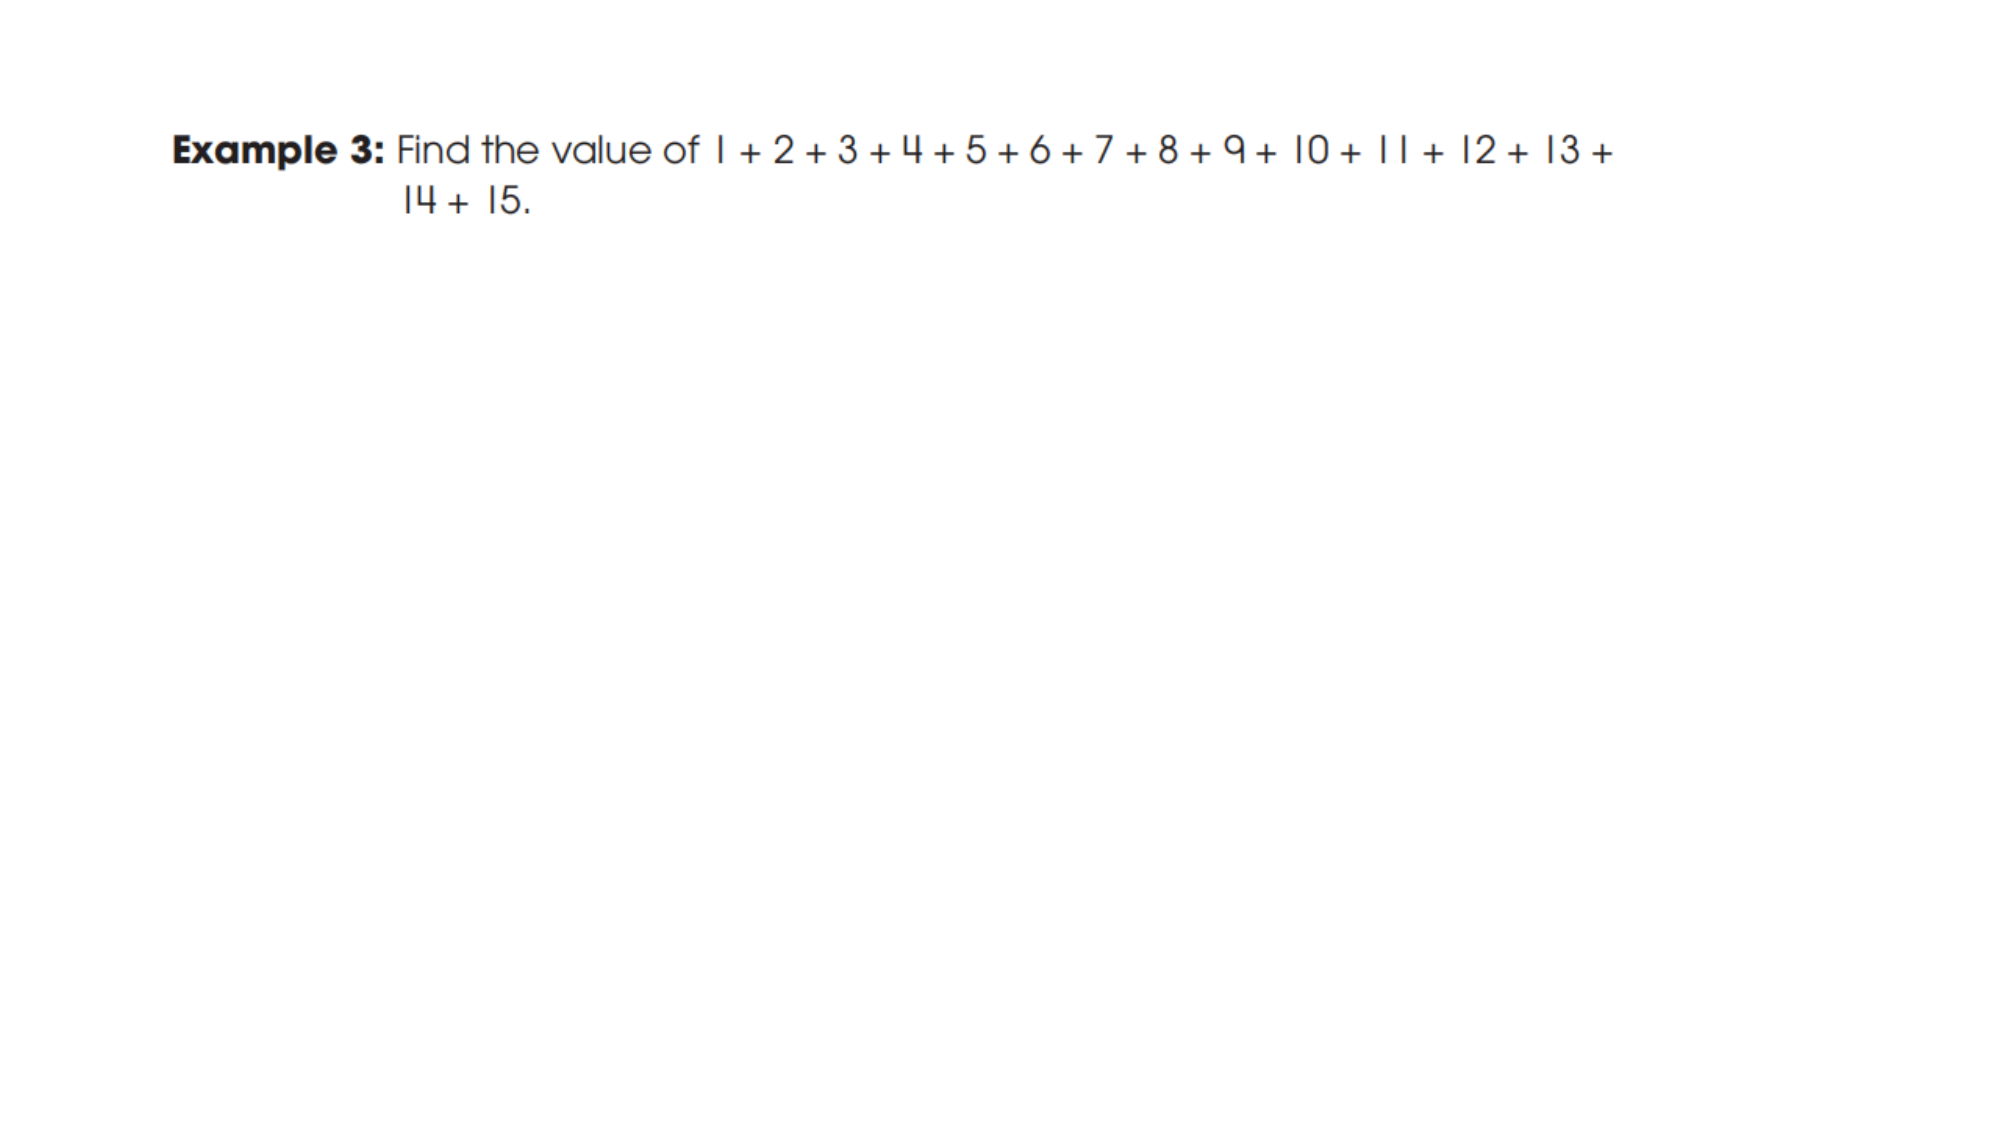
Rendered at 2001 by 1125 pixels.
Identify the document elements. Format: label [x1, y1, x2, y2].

list [135, 99, 1686, 243]
